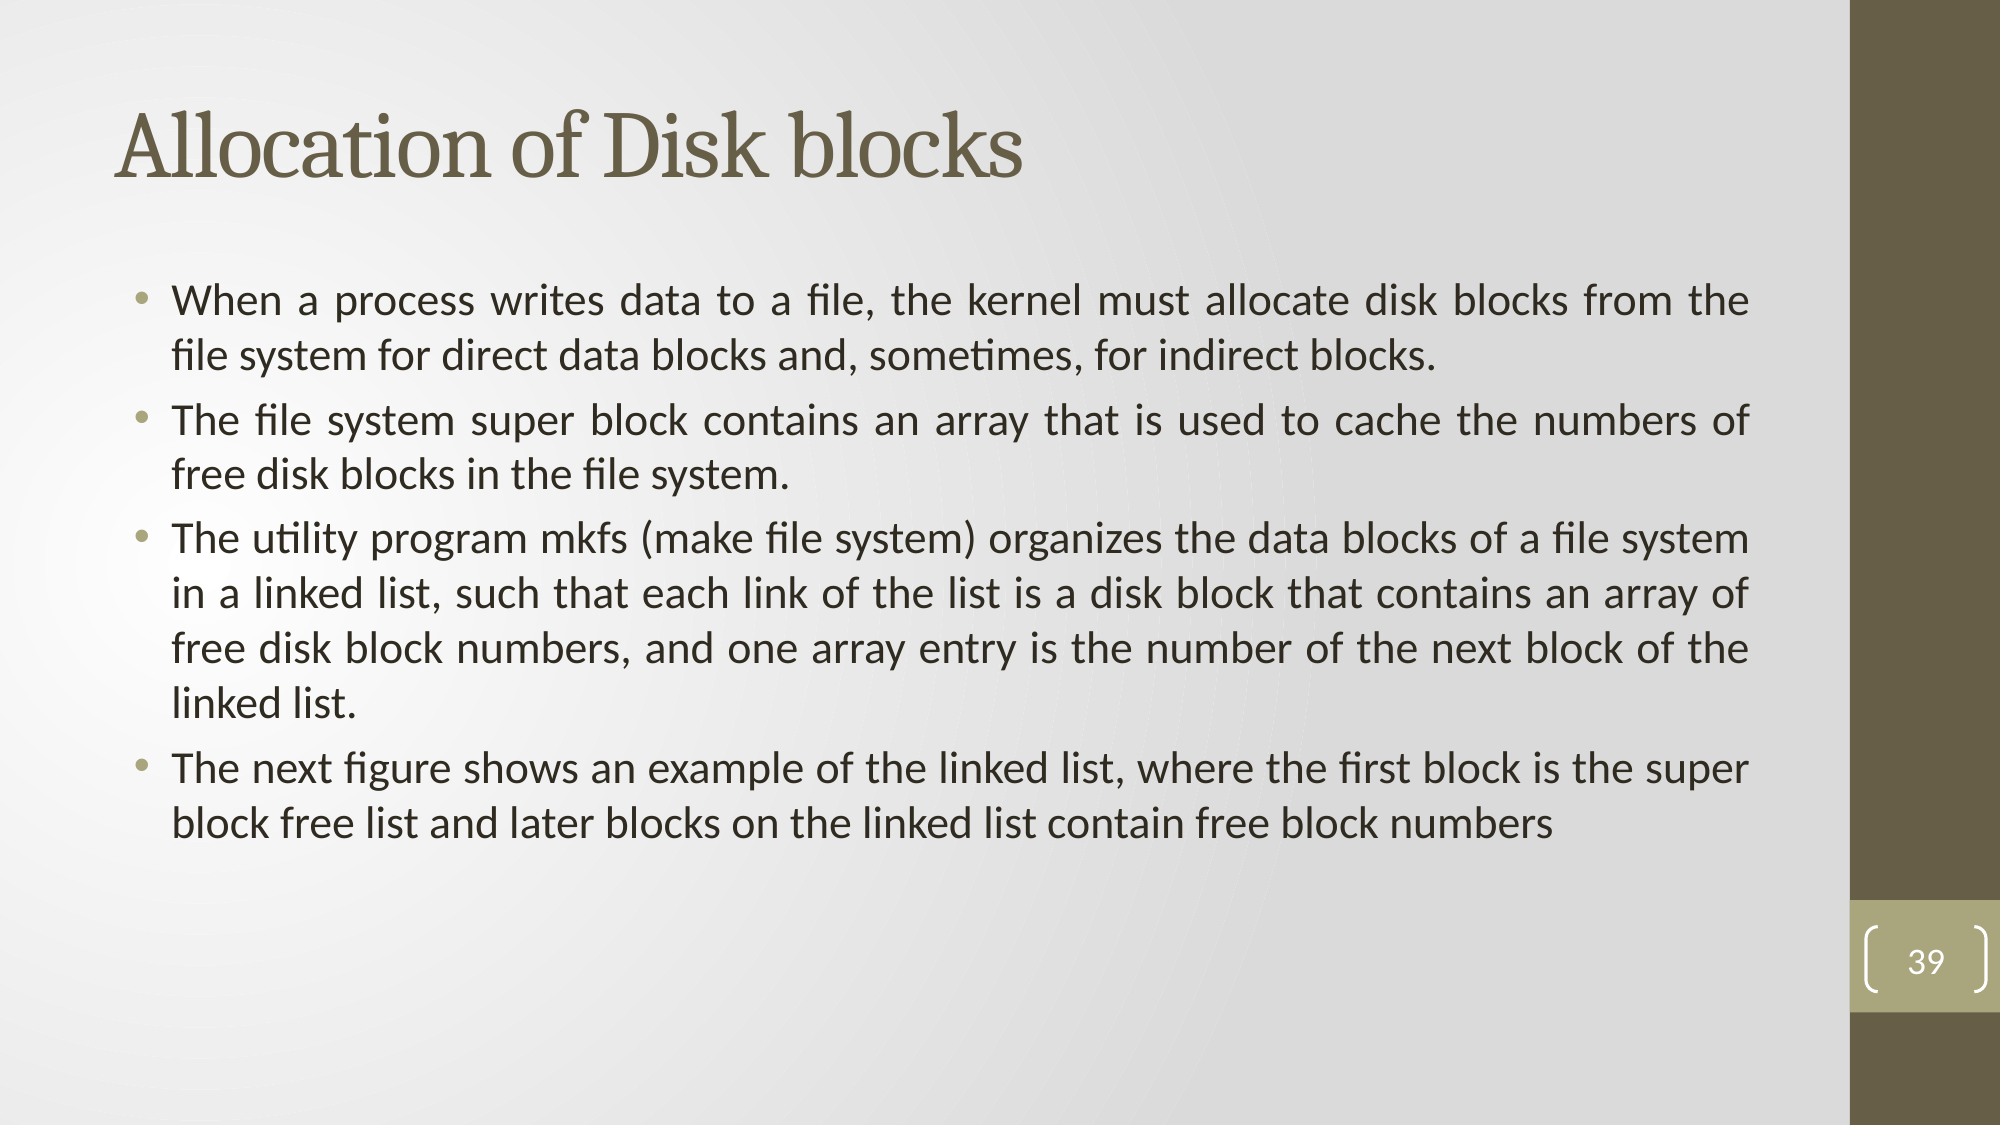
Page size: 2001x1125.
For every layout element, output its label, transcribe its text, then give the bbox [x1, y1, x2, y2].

slide_number 39 [1864, 925, 1988, 994]
title Allocation of Disk blocks [99, 45, 1767, 233]
list When a process writes data to a file, the kernel must allocate disk blocks from the file system for direct data blocks and, sometimes, for indirect blocks. The file system super block contains an array that is used to cache the numbers of free disk blocks in the file system. The utility program mkfs (make file system) organizes the data blocks of a file system in a linked list, such that each link of the list is a disk block that contains an array of free disk block numbers, and one array entry is the number of the next block of the linked list. The next figure shows an example of the linked list, where the first block is the super block free list and later blocks on the linked list contain free block numbers [99, 262, 1767, 1050]
